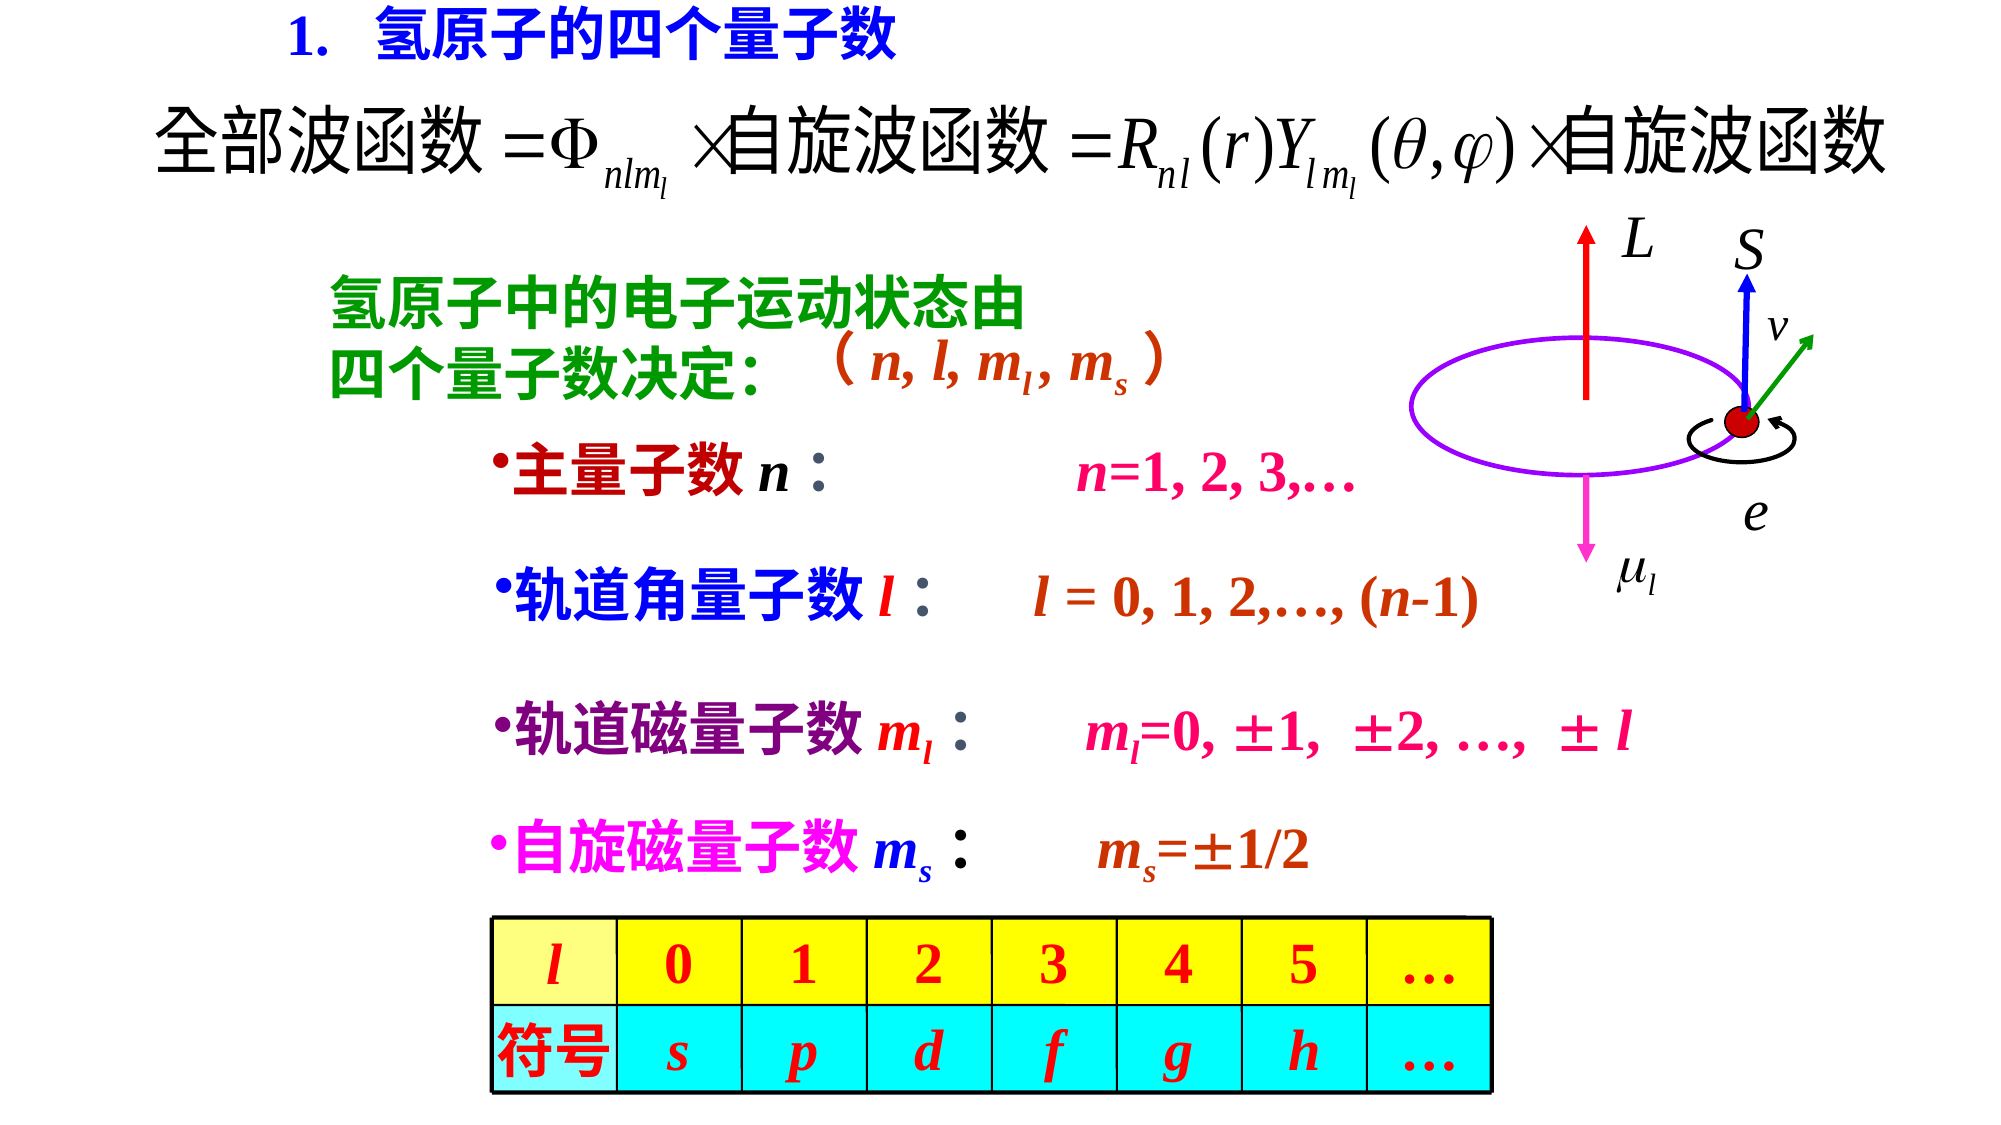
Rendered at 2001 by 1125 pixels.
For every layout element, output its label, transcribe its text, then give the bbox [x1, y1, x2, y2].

text_box 自旋磁量子数ms： ms=1/2 [474, 802, 1663, 897]
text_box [491, 917, 1492, 1093]
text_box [1724, 199, 1781, 285]
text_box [145, 93, 1899, 213]
text_box 轨道角量子数l： l = 0, 1, 2,…, (n-1) [479, 550, 1530, 636]
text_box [1606, 529, 1668, 609]
text_box 轨道磁量子数ml： ml=0, 1, 2, …,  l [478, 684, 1679, 779]
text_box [1411, 296, 1814, 551]
text_box 主量子数n： n=1, 2, 3,… [476, 425, 1411, 510]
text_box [1611, 187, 1667, 268]
text_box 1. 氢原子的四个量子数 [271, 0, 913, 75]
text_box [1580, 225, 1593, 296]
text_box [1580, 551, 1593, 563]
text_box （n, l, ml , ms） [741, 315, 1257, 410]
text_box 氢原子中的电子运动状态由四个量子数决定： [314, 259, 1078, 414]
